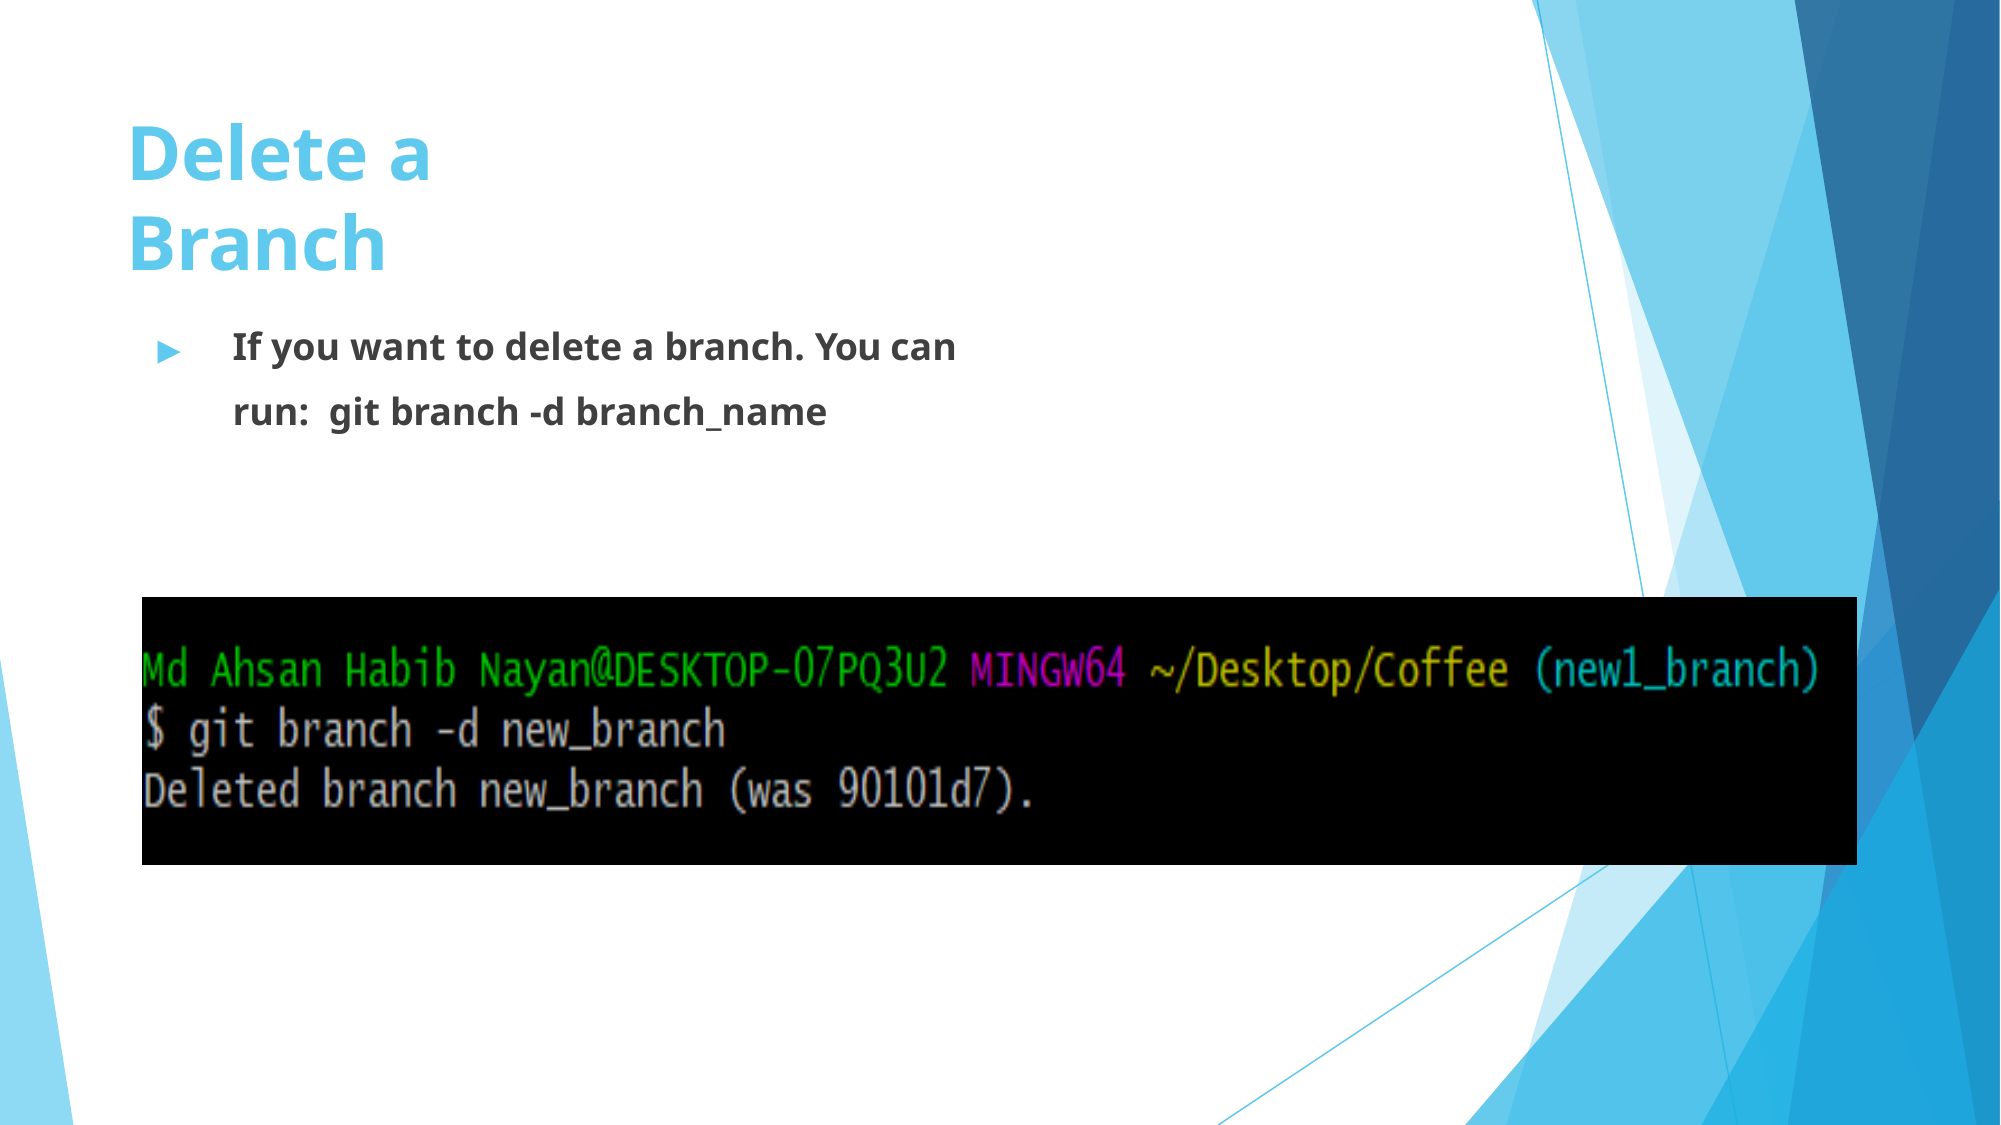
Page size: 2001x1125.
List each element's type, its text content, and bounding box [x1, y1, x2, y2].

text_box ▶ If you want to delete a branch. You can run: git branch -d branch_name [155, 299, 992, 434]
text_box Delete a Branch [124, 103, 685, 286]
picture [142, 597, 1857, 865]
